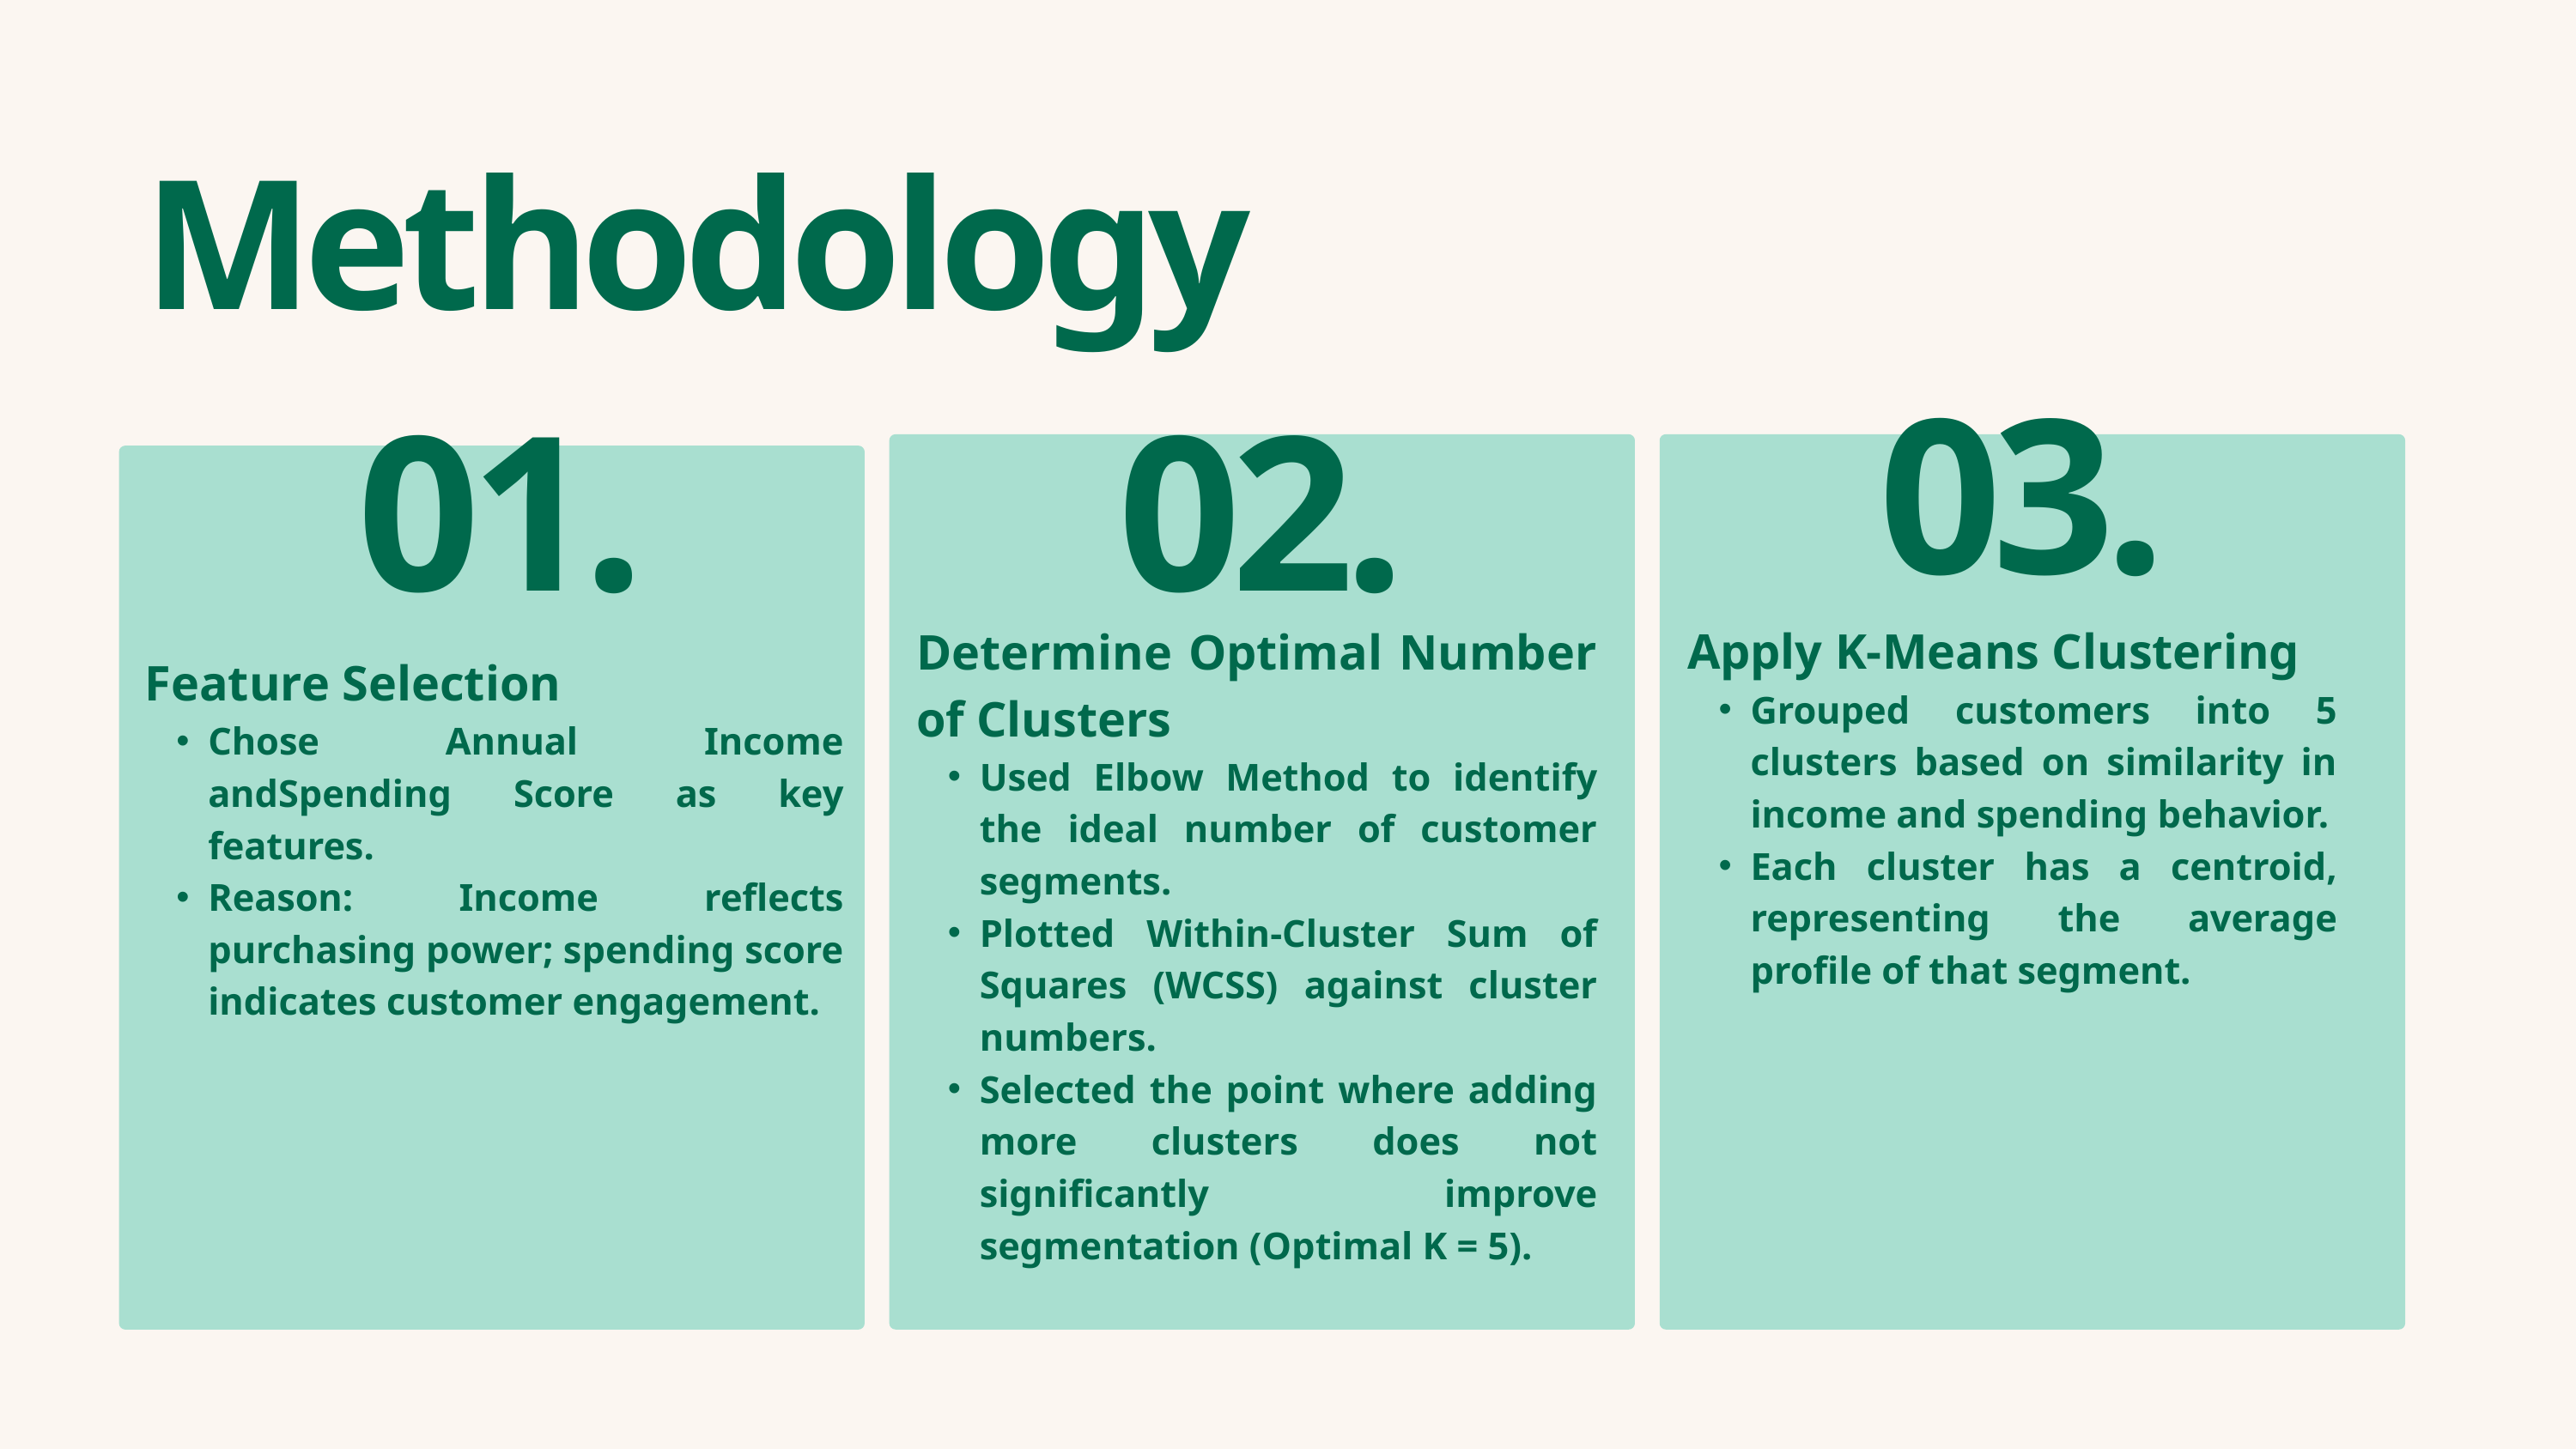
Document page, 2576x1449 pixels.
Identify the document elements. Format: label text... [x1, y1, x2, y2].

text_box Methodology [96, 184, 2049, 346]
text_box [118, 445, 866, 1331]
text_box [889, 433, 1636, 1330]
text_box 03. [1852, 423, 2194, 433]
text_box 01. [331, 440, 672, 444]
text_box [1659, 433, 2406, 1330]
